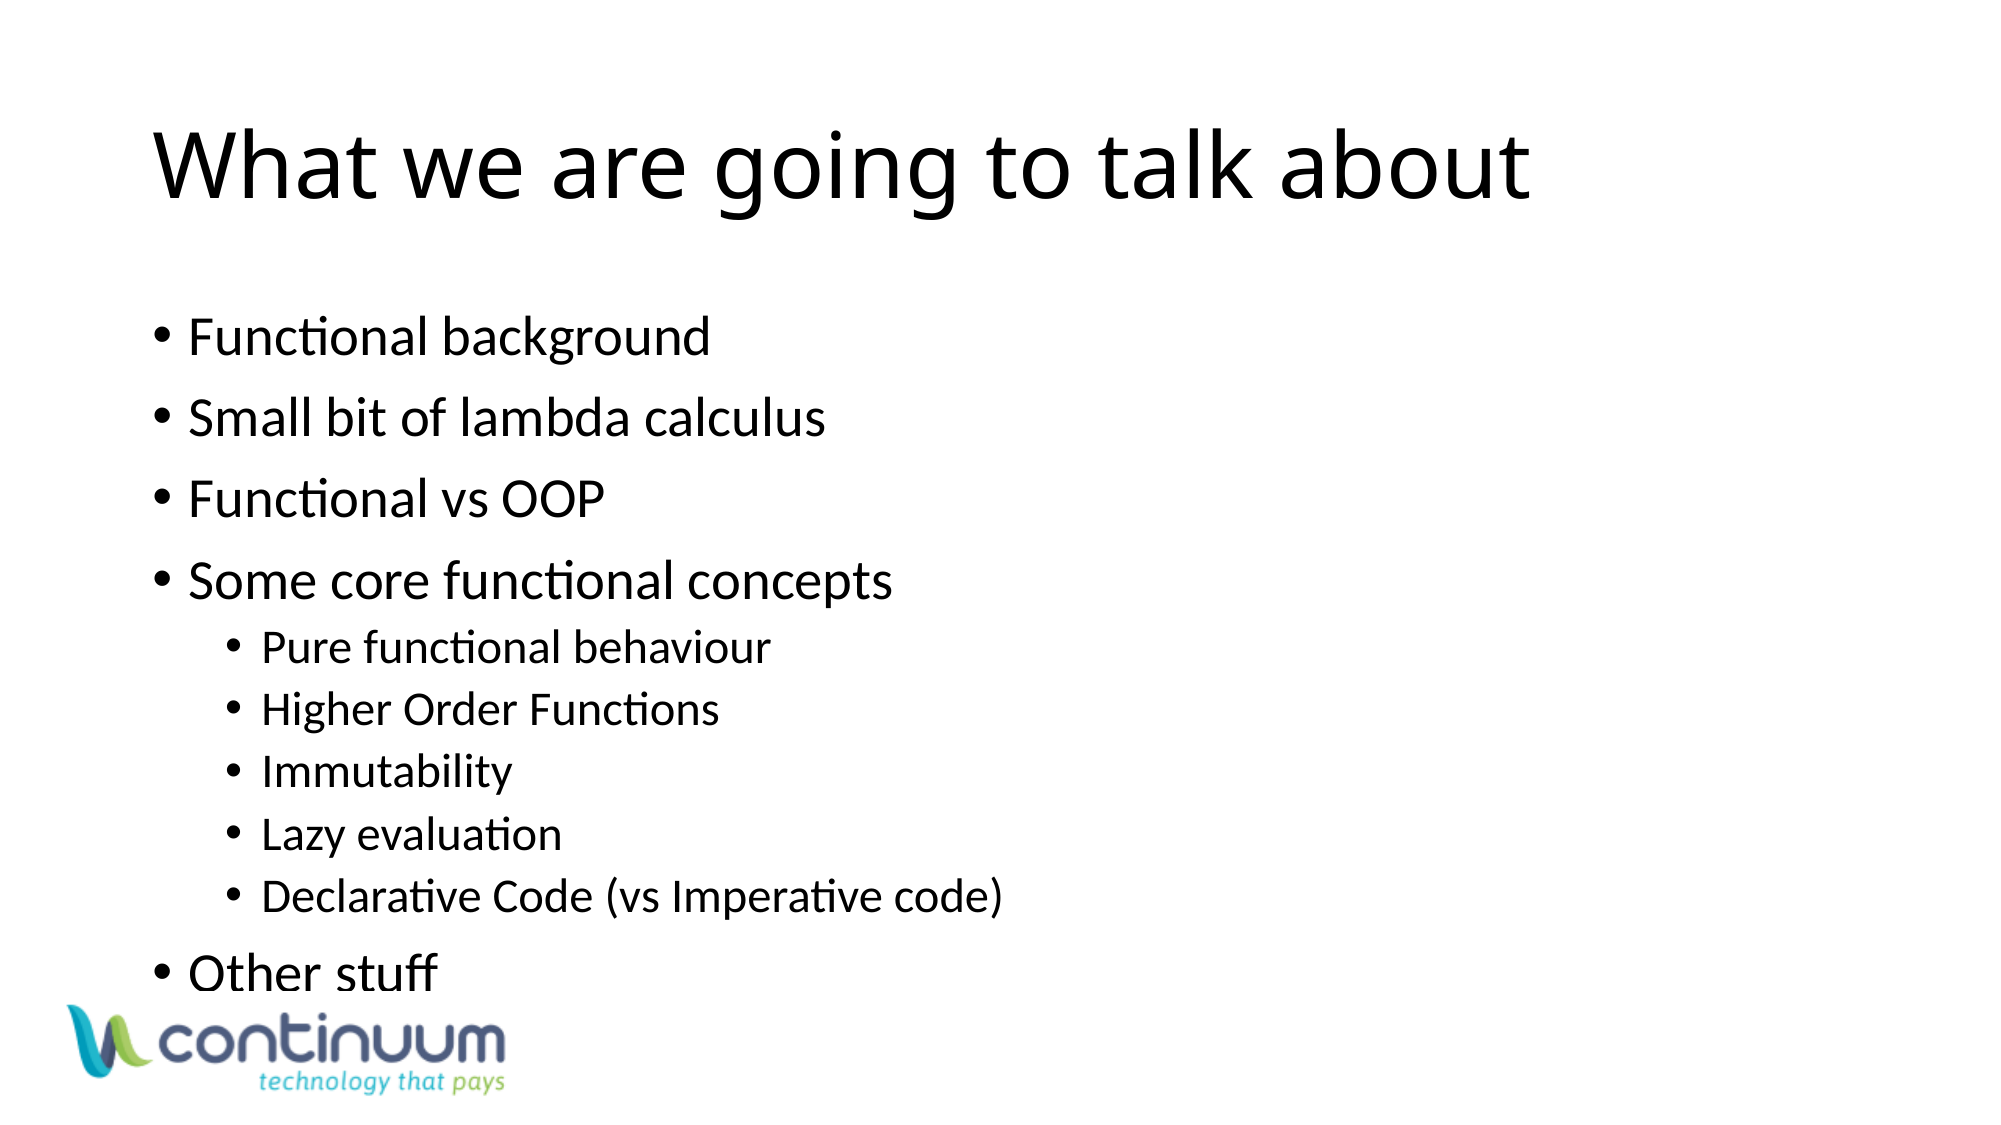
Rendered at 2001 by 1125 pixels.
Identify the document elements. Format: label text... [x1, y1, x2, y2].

list Functional background Small bit of lambda calculus Functional vs OOP Some core functional concepts Pure functional behaviour Higher Order Functions Immutability Lazy evaluation Declarative Code (vs Imperative code) Other stuff [137, 299, 1863, 1014]
title What we are going to talk about [137, 59, 1863, 278]
picture [56, 991, 551, 1107]
